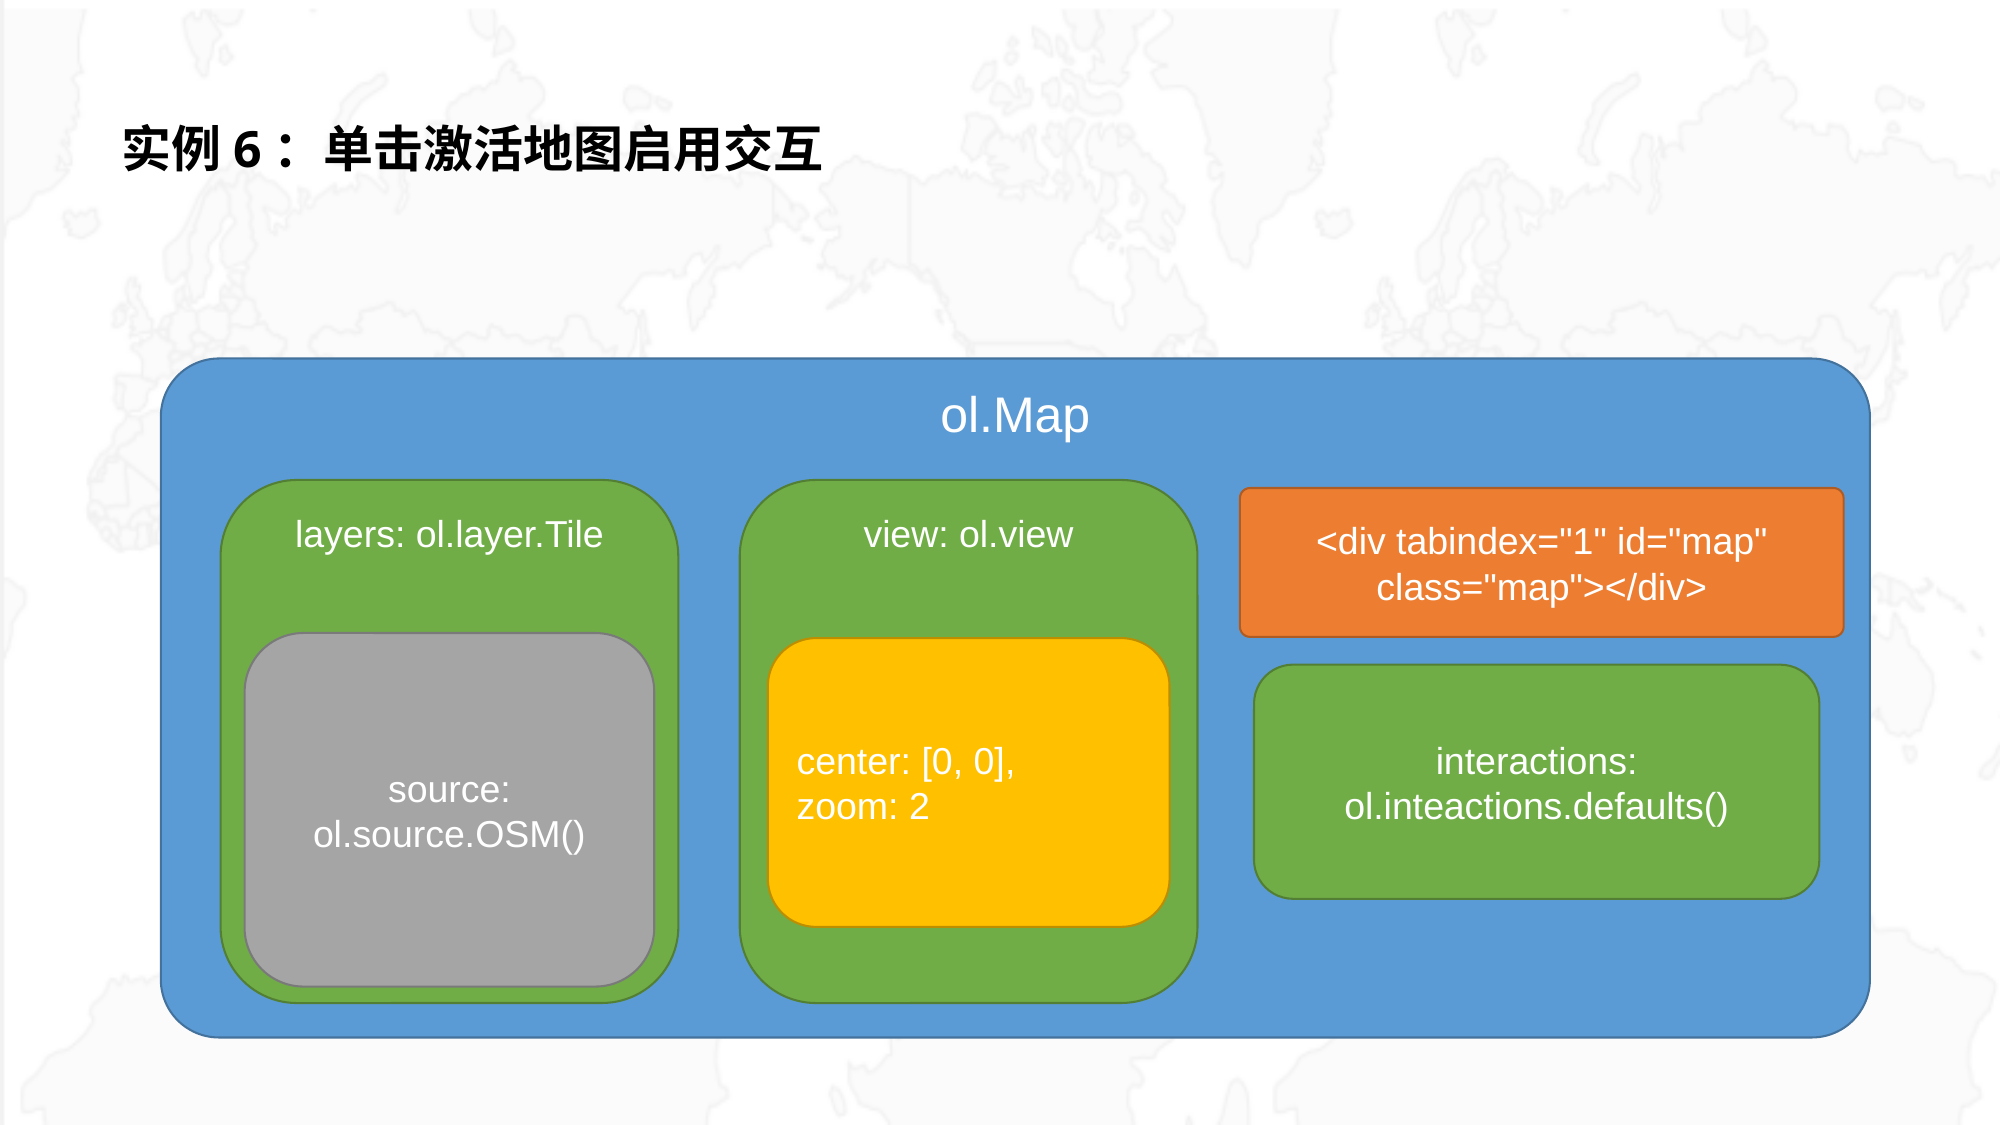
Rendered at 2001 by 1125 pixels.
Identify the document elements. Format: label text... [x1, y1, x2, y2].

text_box view: ol.view [738, 478, 1199, 1005]
text_box interactions: ol.inteactions.defaults() [1252, 663, 1821, 900]
text_box <div tabindex="1" id="map" class="map"></div> [1238, 486, 1845, 638]
text_box center: [0, 0], zoom: 2 [766, 637, 1171, 928]
text_box layers: ol.layer.Tile [219, 478, 680, 1005]
text_box ol.Map [159, 357, 1871, 1039]
text_box source: ol.source.OSM() [243, 631, 656, 988]
title 实例6：单击激活地图启用交互 [106, 42, 1832, 260]
